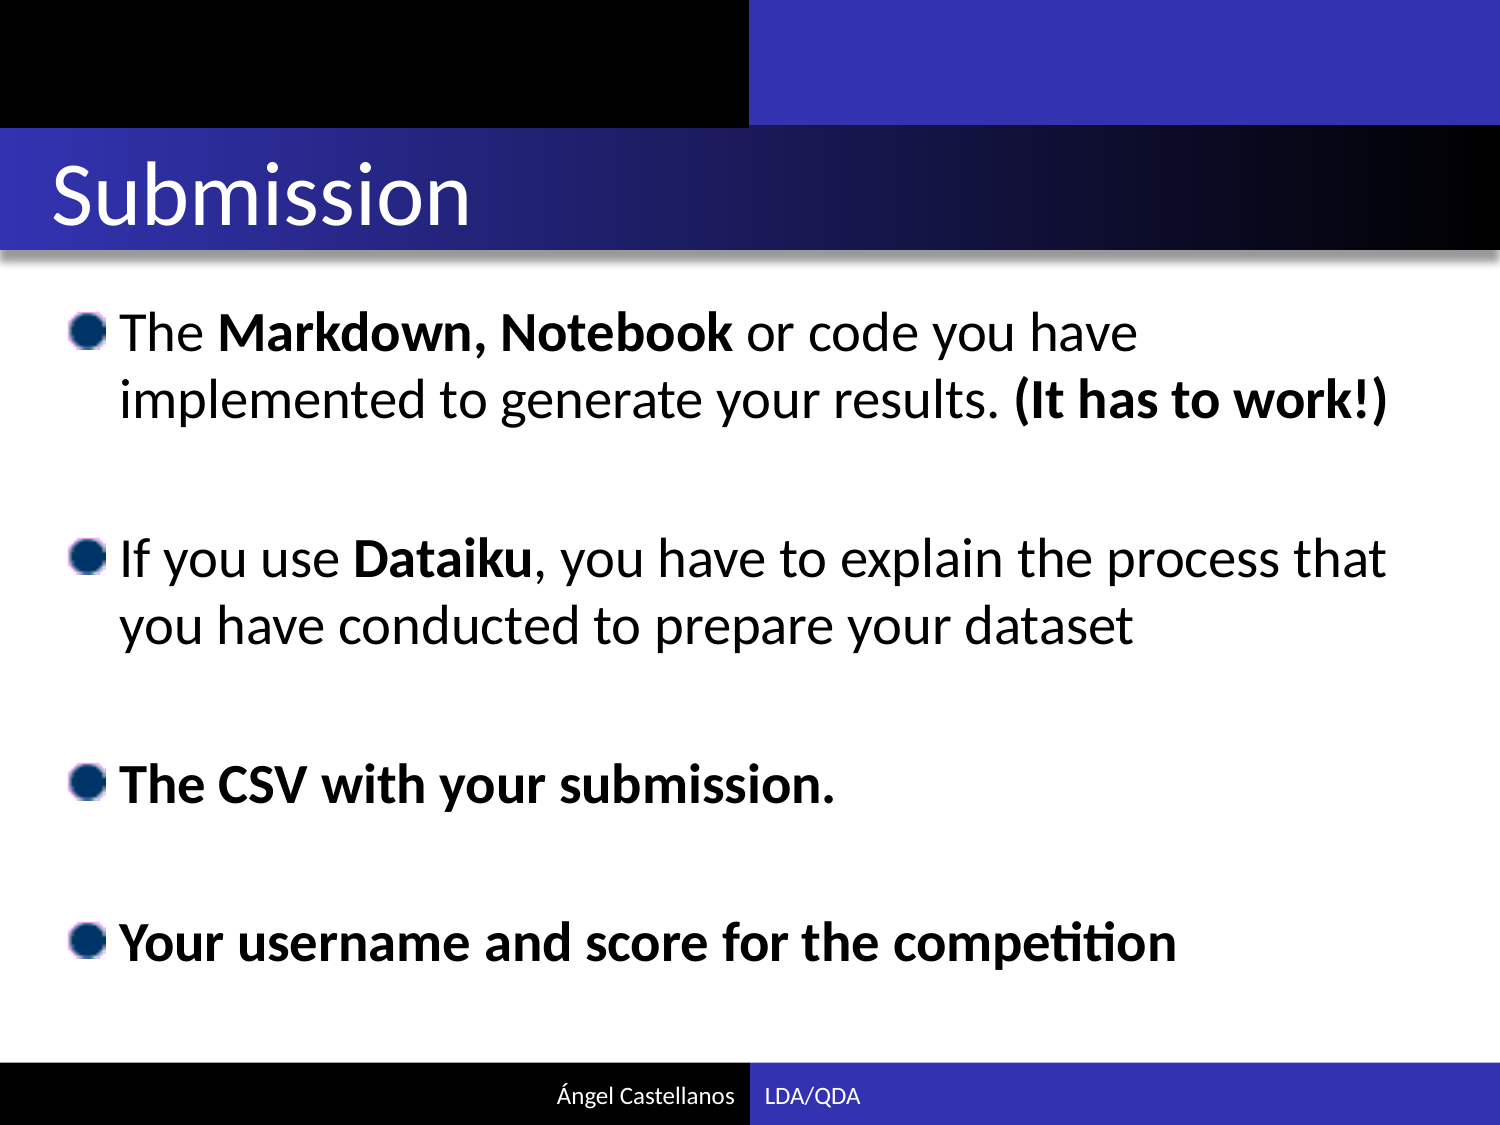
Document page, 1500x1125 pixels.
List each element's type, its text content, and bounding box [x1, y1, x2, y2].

text_box LDA/QDA [749, 1065, 1313, 1125]
picture [64, 308, 106, 350]
text_box Submission [6, 127, 1484, 250]
text_box The Markdown, Notebook or code you have implemented to generate your results. (It has to work!) If you use Dataiku, you have to explain the process that you have conducted to prepare your dataset The CSV with your submission. Your username and score for the competition [49, 287, 1425, 1005]
picture [64, 759, 106, 801]
picture [64, 534, 106, 575]
picture [64, 918, 106, 959]
